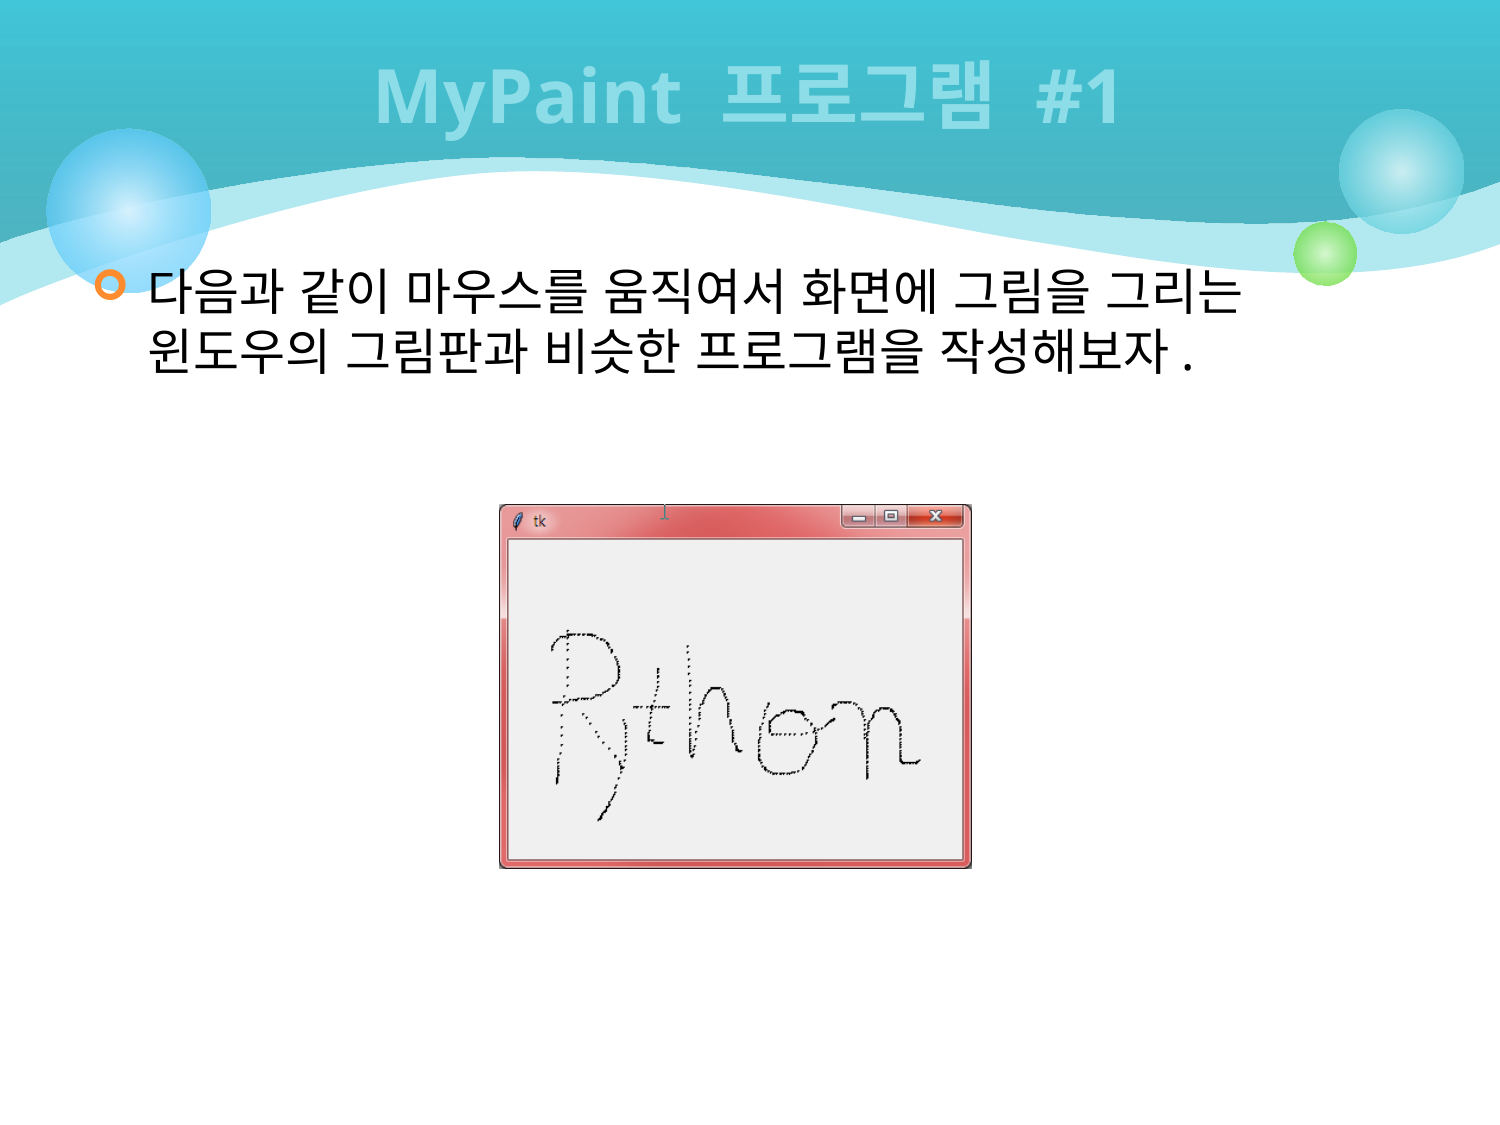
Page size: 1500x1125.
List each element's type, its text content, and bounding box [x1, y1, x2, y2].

title MyPaint 프로그램 #1 [75, 0, 1425, 188]
list 다음과 같이 마우스를 움직여서 화면에 그림을 그리는 윈도우의 그림판과 비슷한 프로그램을 작성해보자. [76, 252, 1427, 996]
picture [498, 504, 972, 870]
